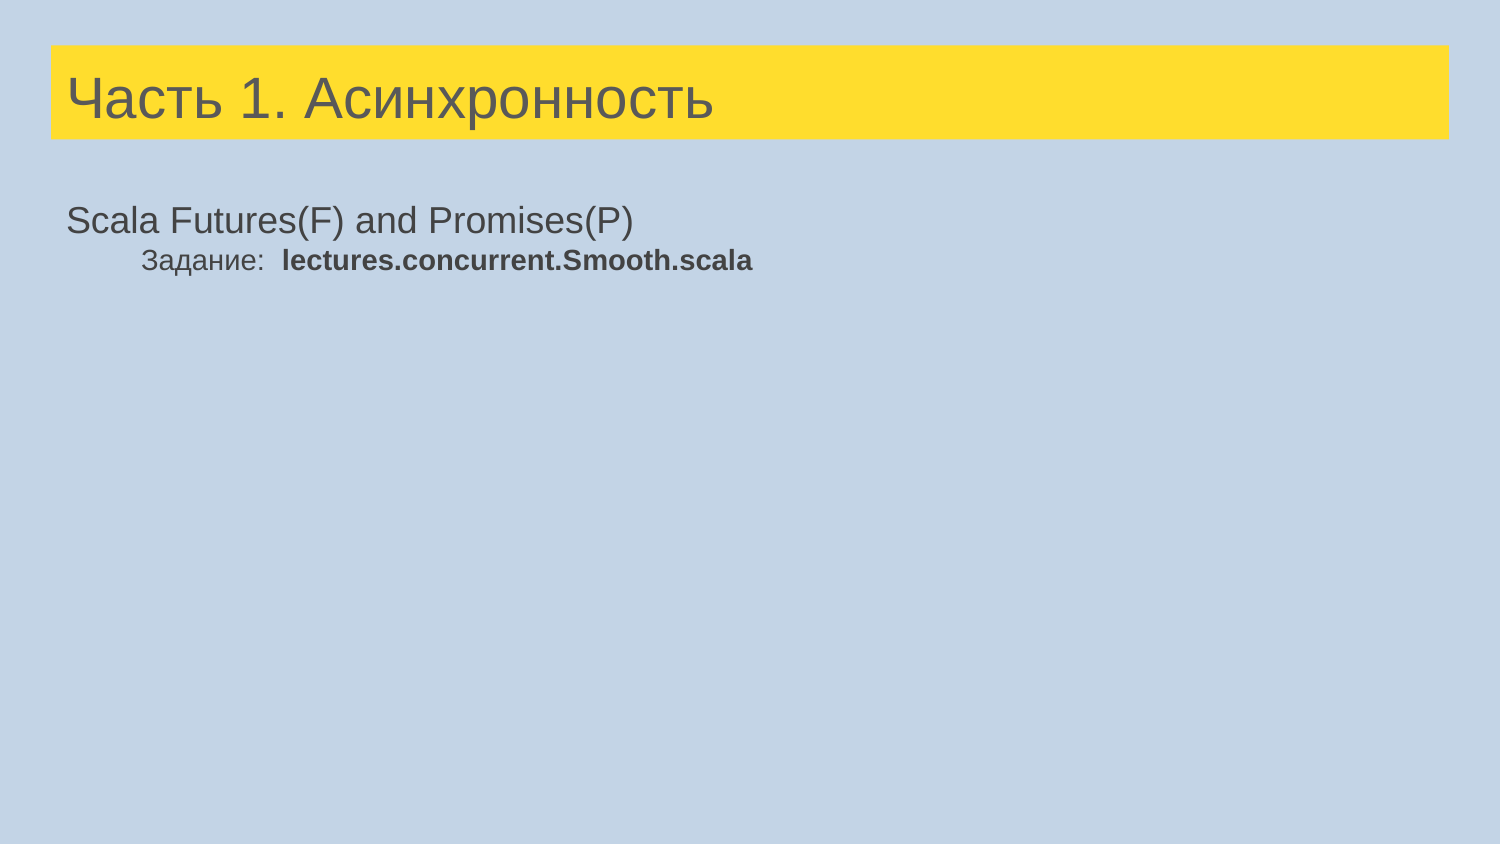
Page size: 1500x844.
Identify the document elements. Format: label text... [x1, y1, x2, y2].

text_box Scala Futures(F) and Promises(P) Задание: lectures.concurrent.Smooth.scala [51, 180, 1449, 540]
title Часть 1. Асинхронность [51, 45, 1449, 140]
